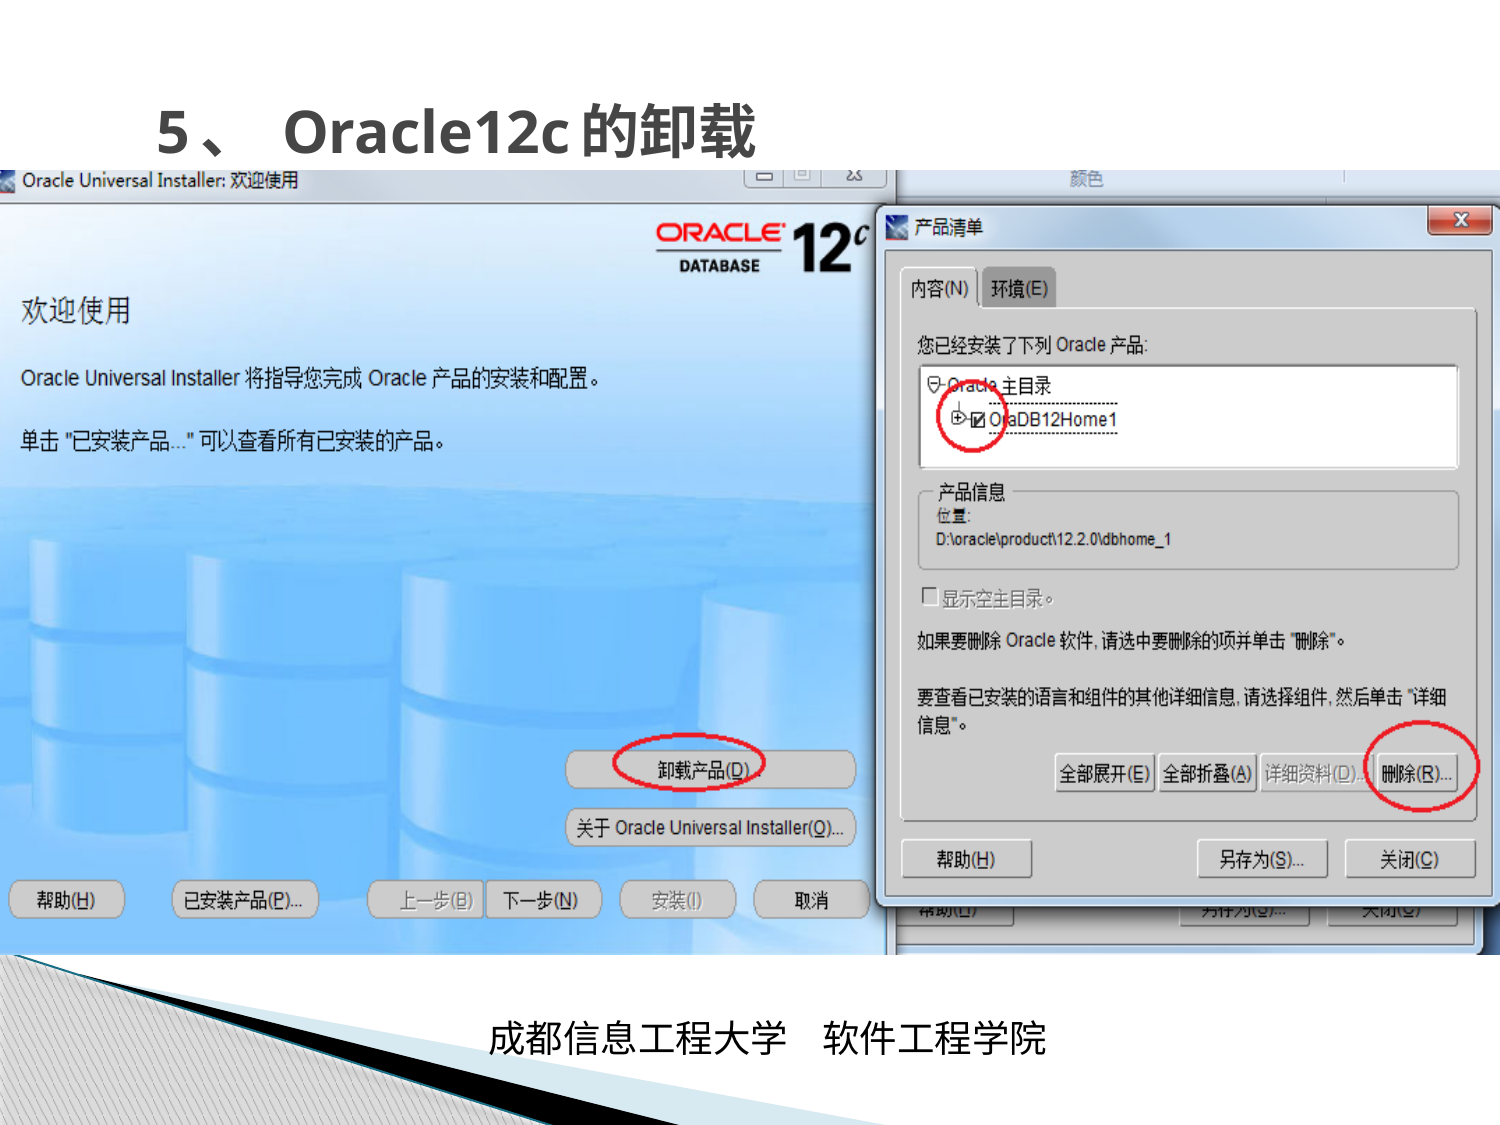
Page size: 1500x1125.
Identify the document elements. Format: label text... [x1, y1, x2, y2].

title 5、 Oracle12c的卸载 [141, 86, 1357, 169]
picture [0, 169, 1500, 955]
